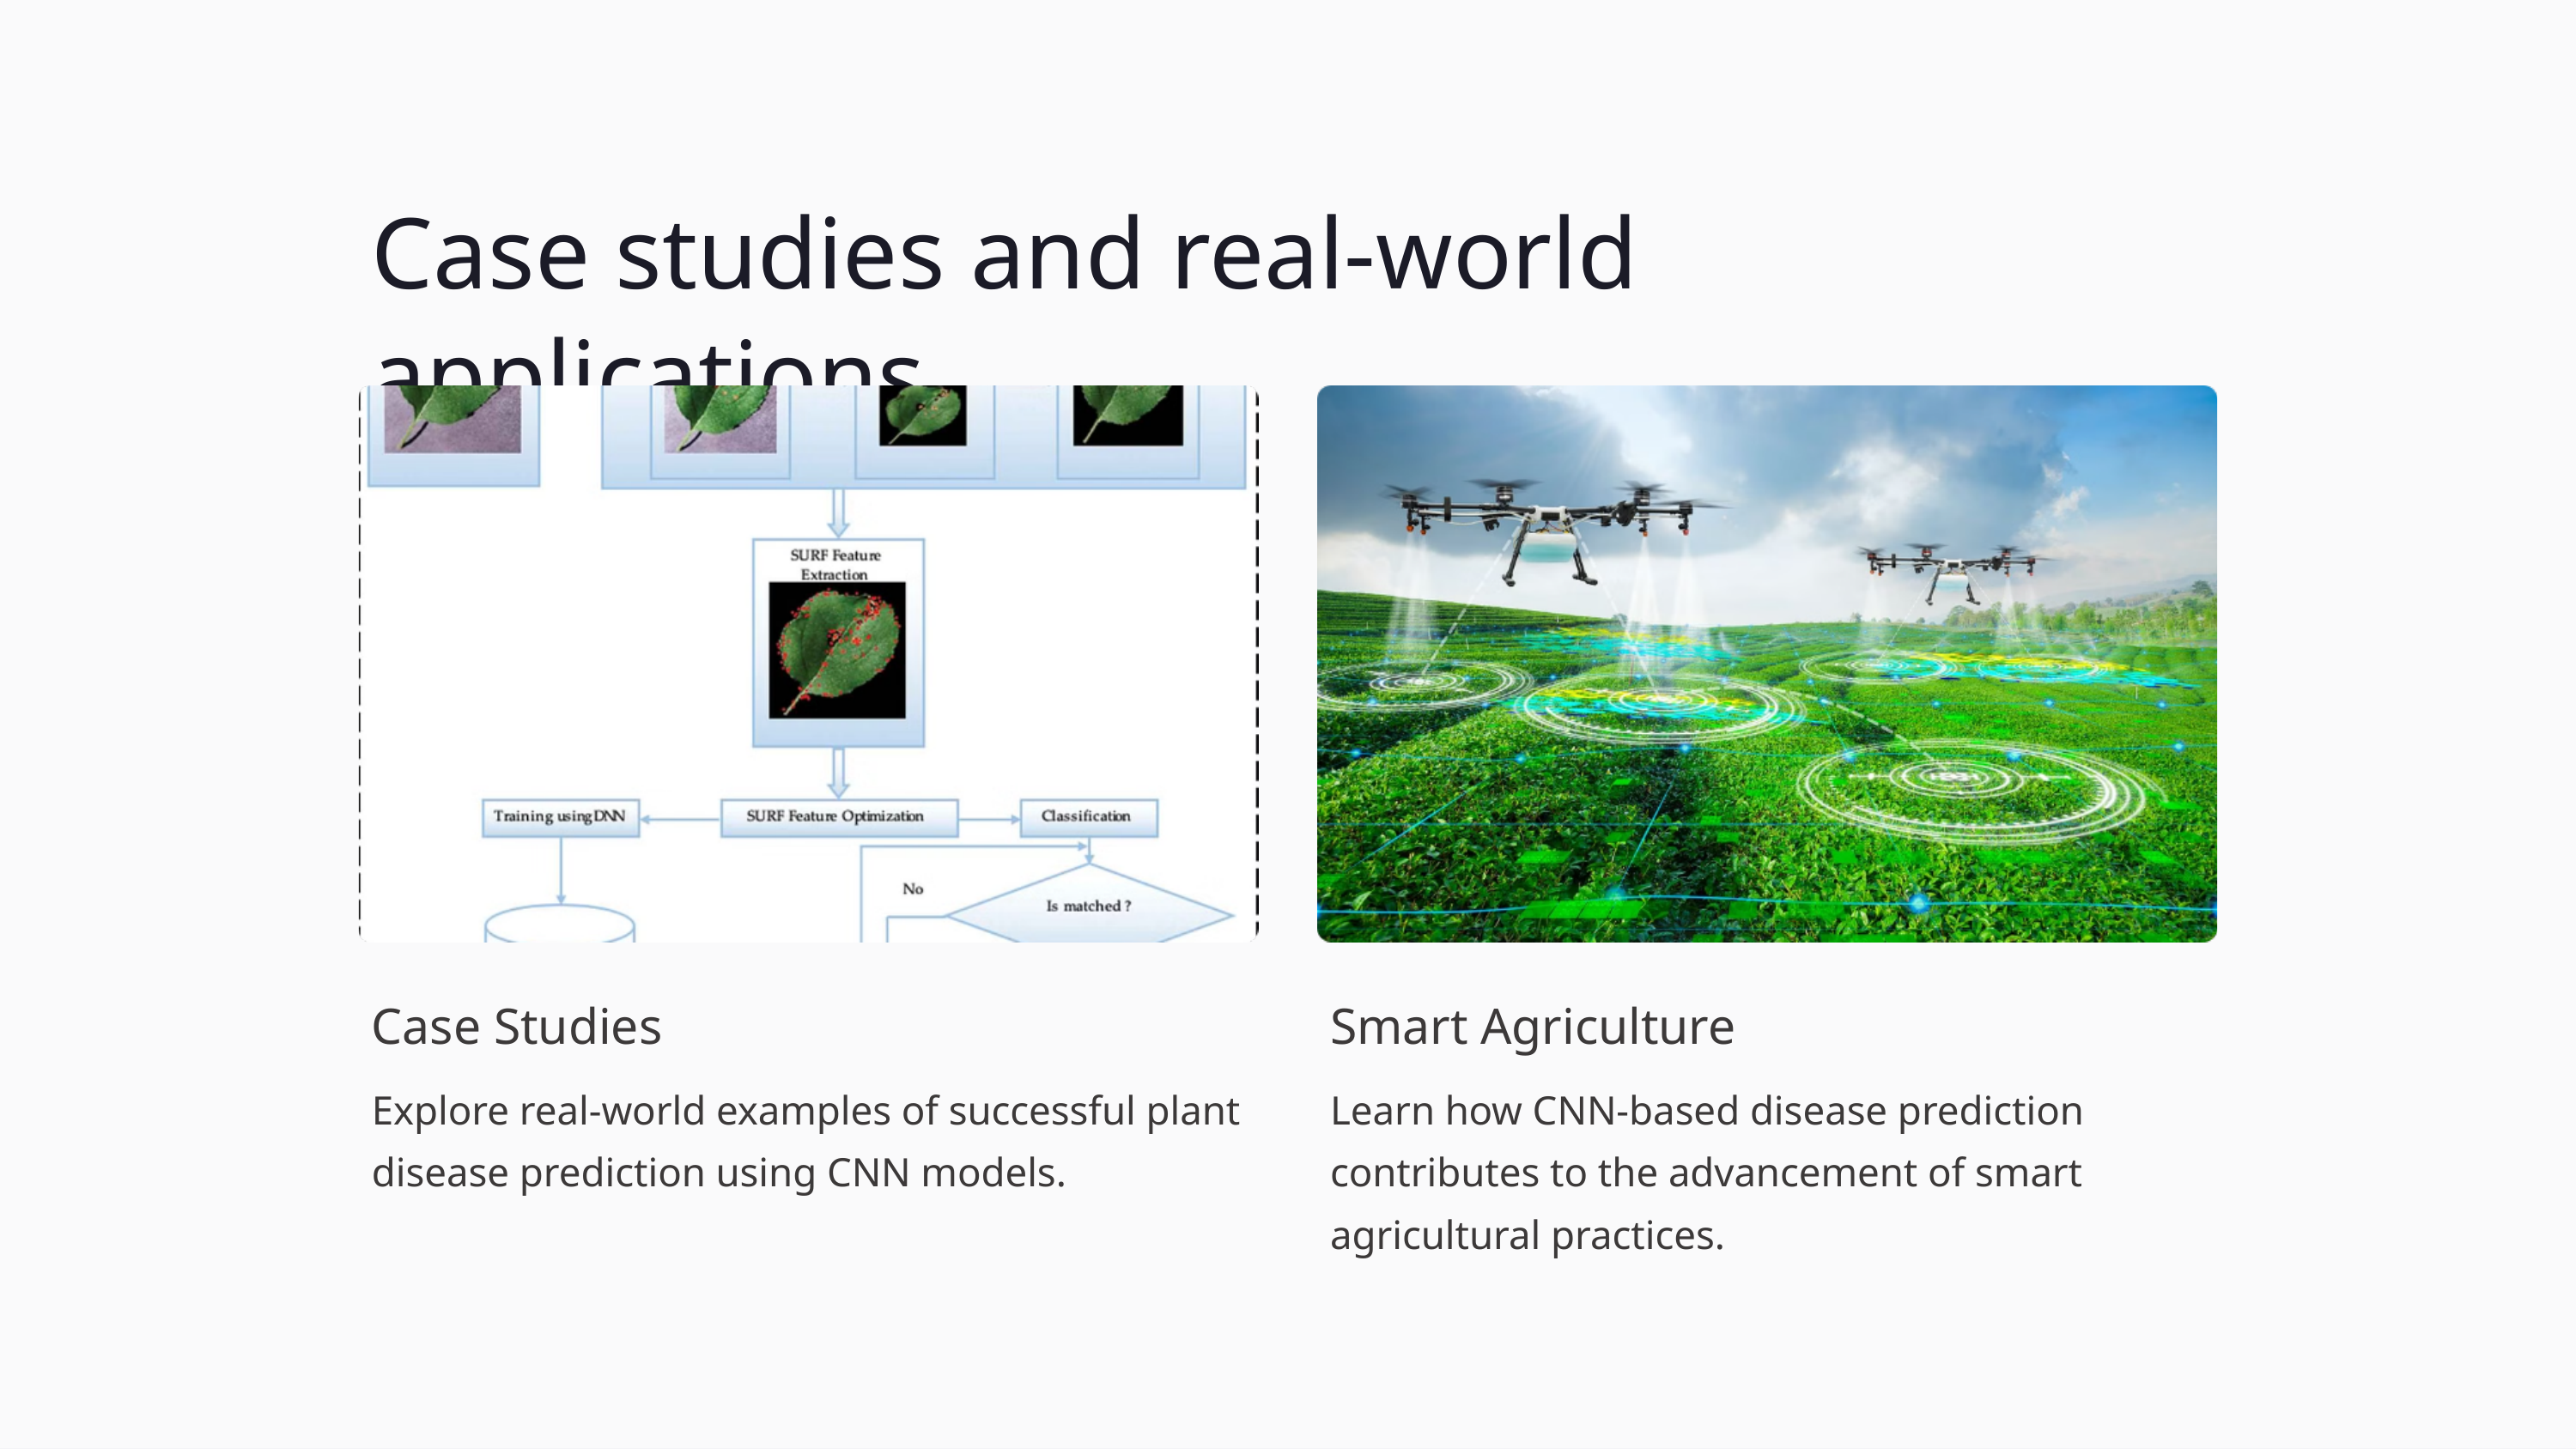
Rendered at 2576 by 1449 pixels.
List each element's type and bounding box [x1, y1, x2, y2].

text_box [0, 0, 2576, 1449]
